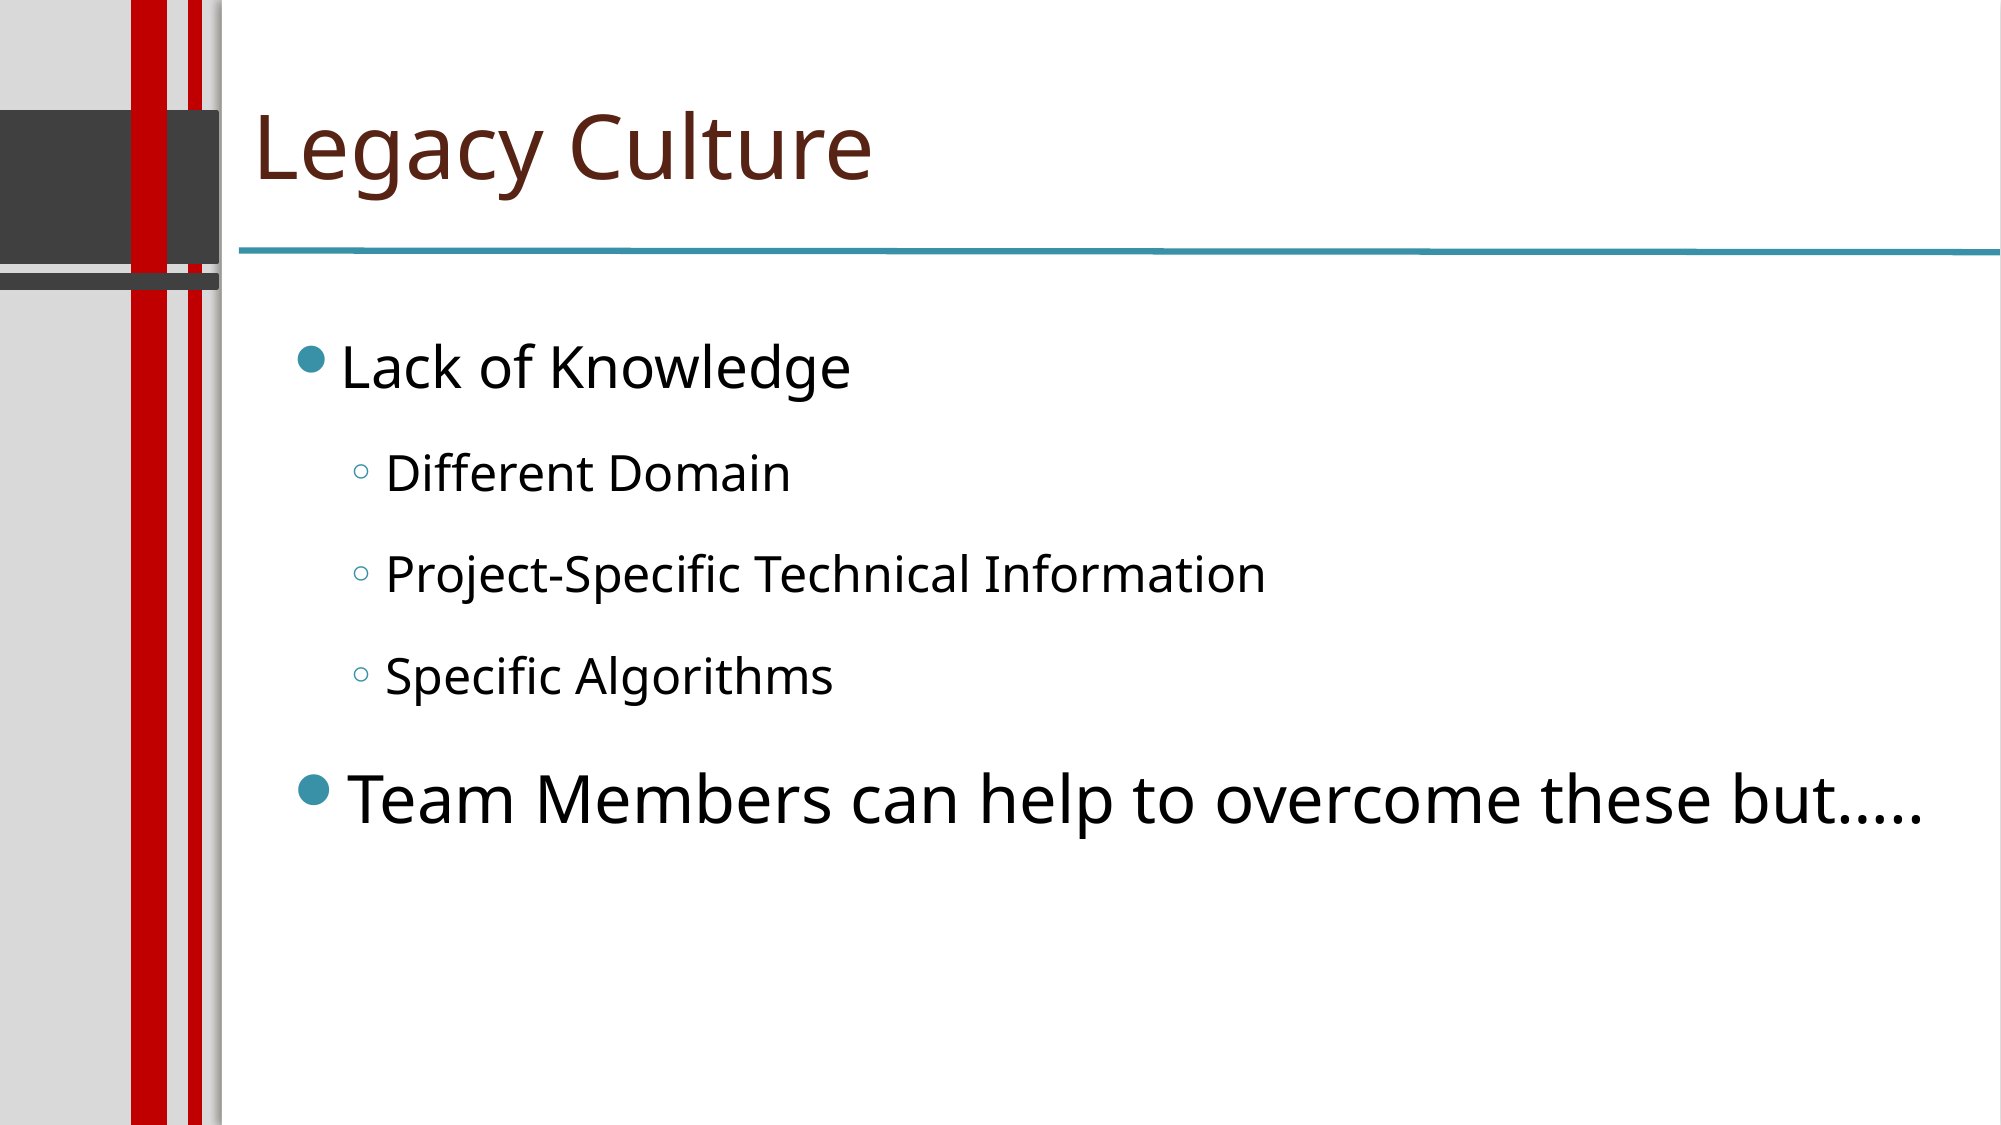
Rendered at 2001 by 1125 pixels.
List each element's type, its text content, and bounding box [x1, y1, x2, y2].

title Legacy Culture [237, 73, 1782, 215]
text_box Lack of Knowledge Different Domain Project-Specific Technical Information Specific Algorithms Team Members can help to overcome these but….. [265, 287, 1960, 1125]
